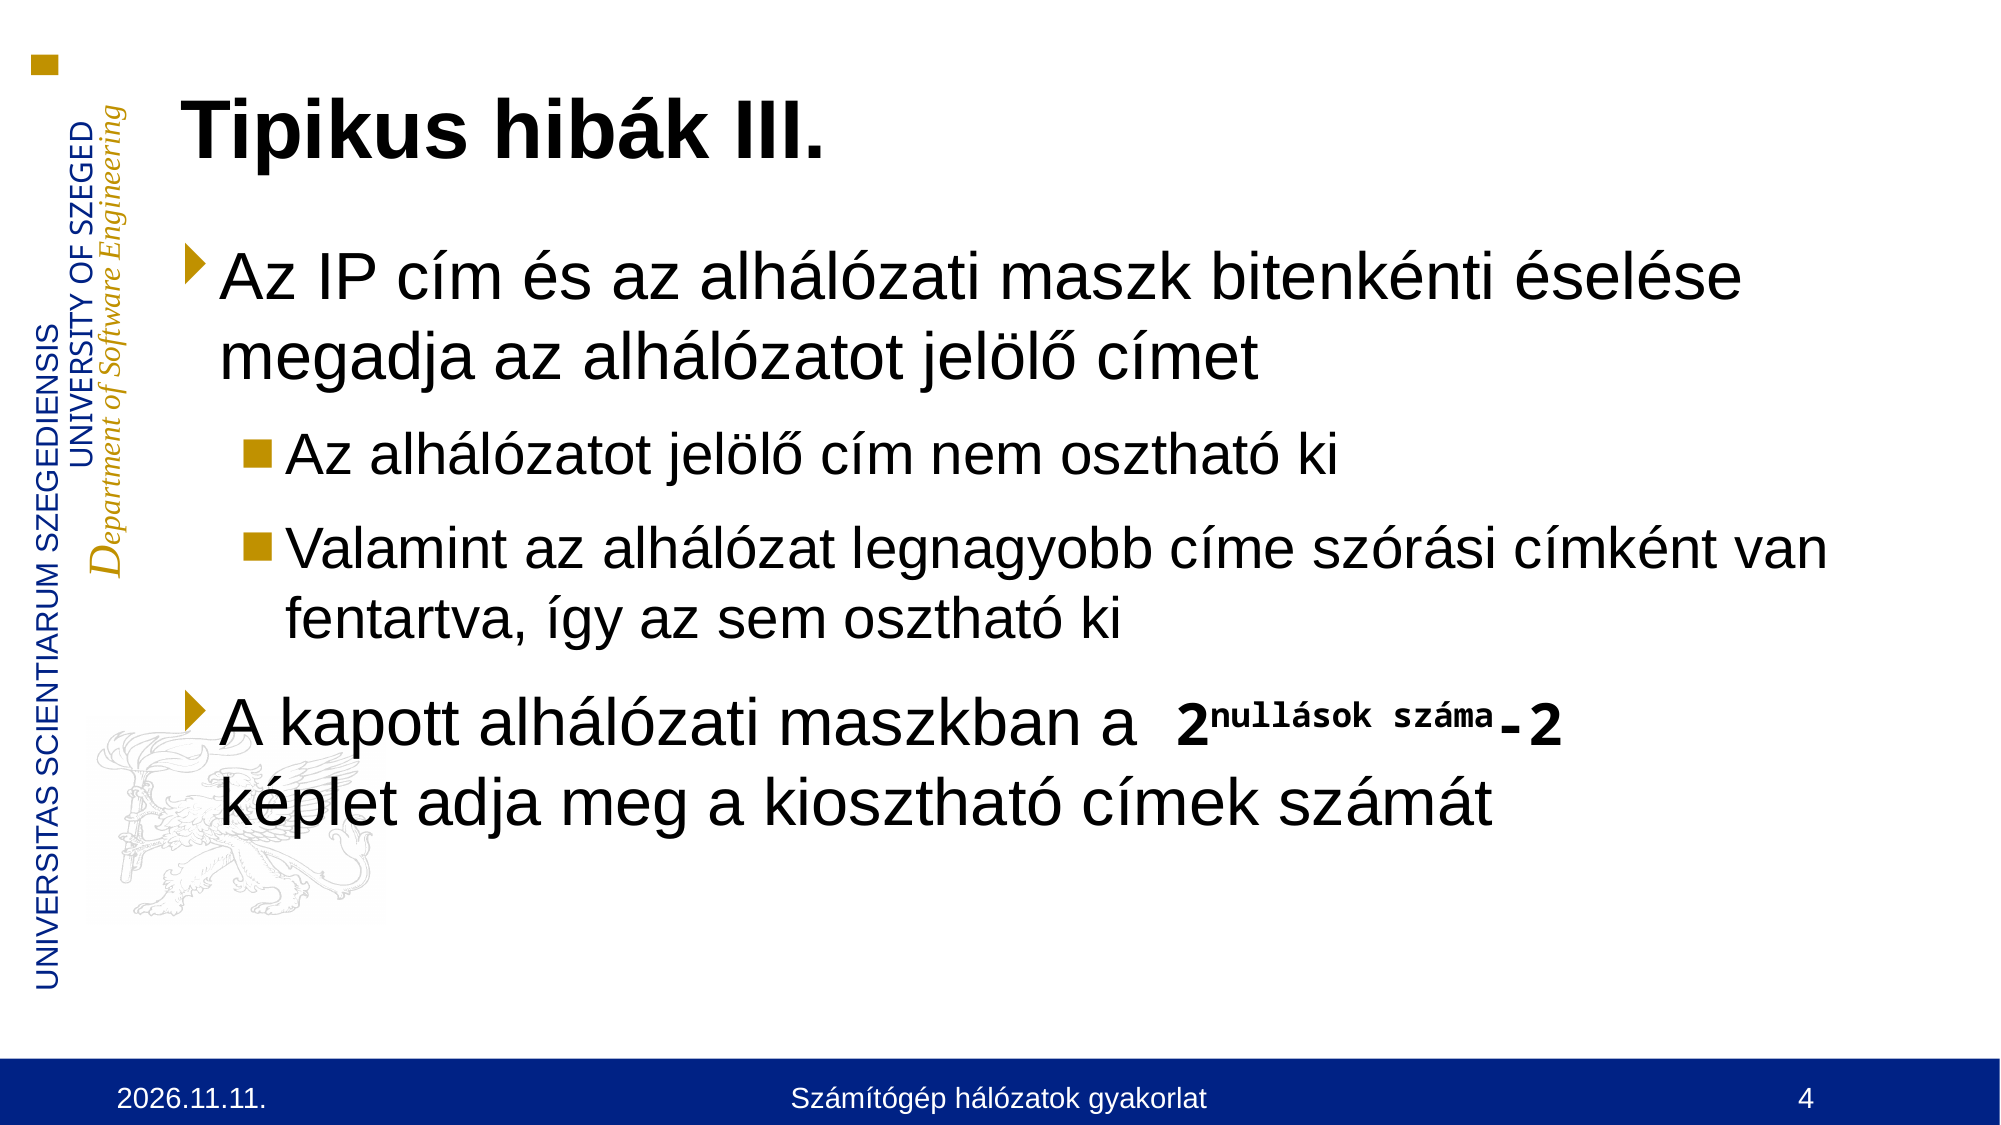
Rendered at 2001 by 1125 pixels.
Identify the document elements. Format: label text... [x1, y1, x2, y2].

text_box 2024. 09. 17. [0, 1075, 385, 1118]
text_box Számítógép hálózatok gyakorlat [417, 1075, 1581, 1118]
text_box Tipikus hibák III. [165, 17, 1932, 224]
text_box 4 [1614, 1075, 1999, 1118]
text_box Az IP cím és az alhálózati maszk bitenkénti éselése megadja az alhálózatot jelölő címet Az alhálózatot jelölő cím nem osztható ki Valamint az alhálózat legnagyobb címe szórási címként van fentartva, így az sem osztható ki A kapott alhálózati maszkban a 2nullások száma-2 képlet adja meg a kiosztható címek számát [150, 224, 1955, 1051]
